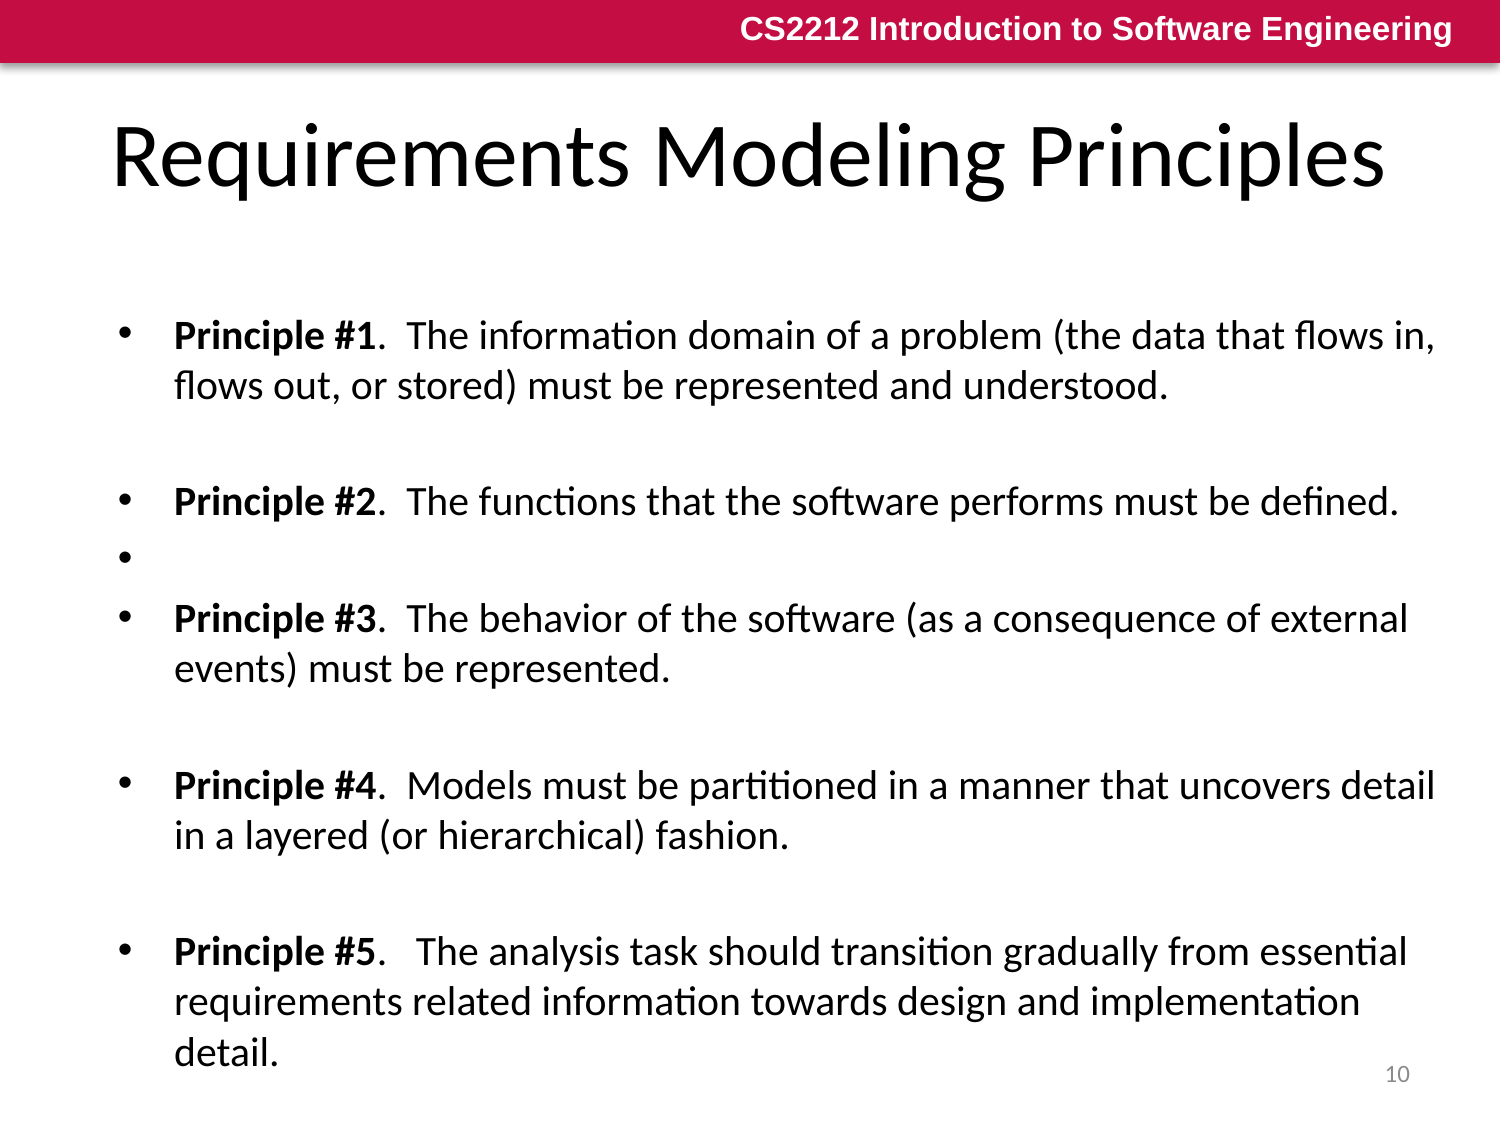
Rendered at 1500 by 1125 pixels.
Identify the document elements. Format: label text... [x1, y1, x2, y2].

picture [0, 0, 1500, 63]
title Requirements Modeling Principles [62, 87, 1438, 275]
list Principle #1. The information domain of a problem (the data that flows in, flows out, or stored) must be represented and understood. Principle #2. The functions that the software performs must be defined. Principle #3. The behavior of the software (as a consequence of external events) must be represented. Principle #4. Models must be partitioned in a manner that uncovers detail in a layered (or hierarchical) fashion. Principle #5. The analysis task should transition gradually from essential requirements related information towards design and implementation detail. [103, 299, 1459, 852]
slide_number 10 [1074, 1042, 1425, 1103]
